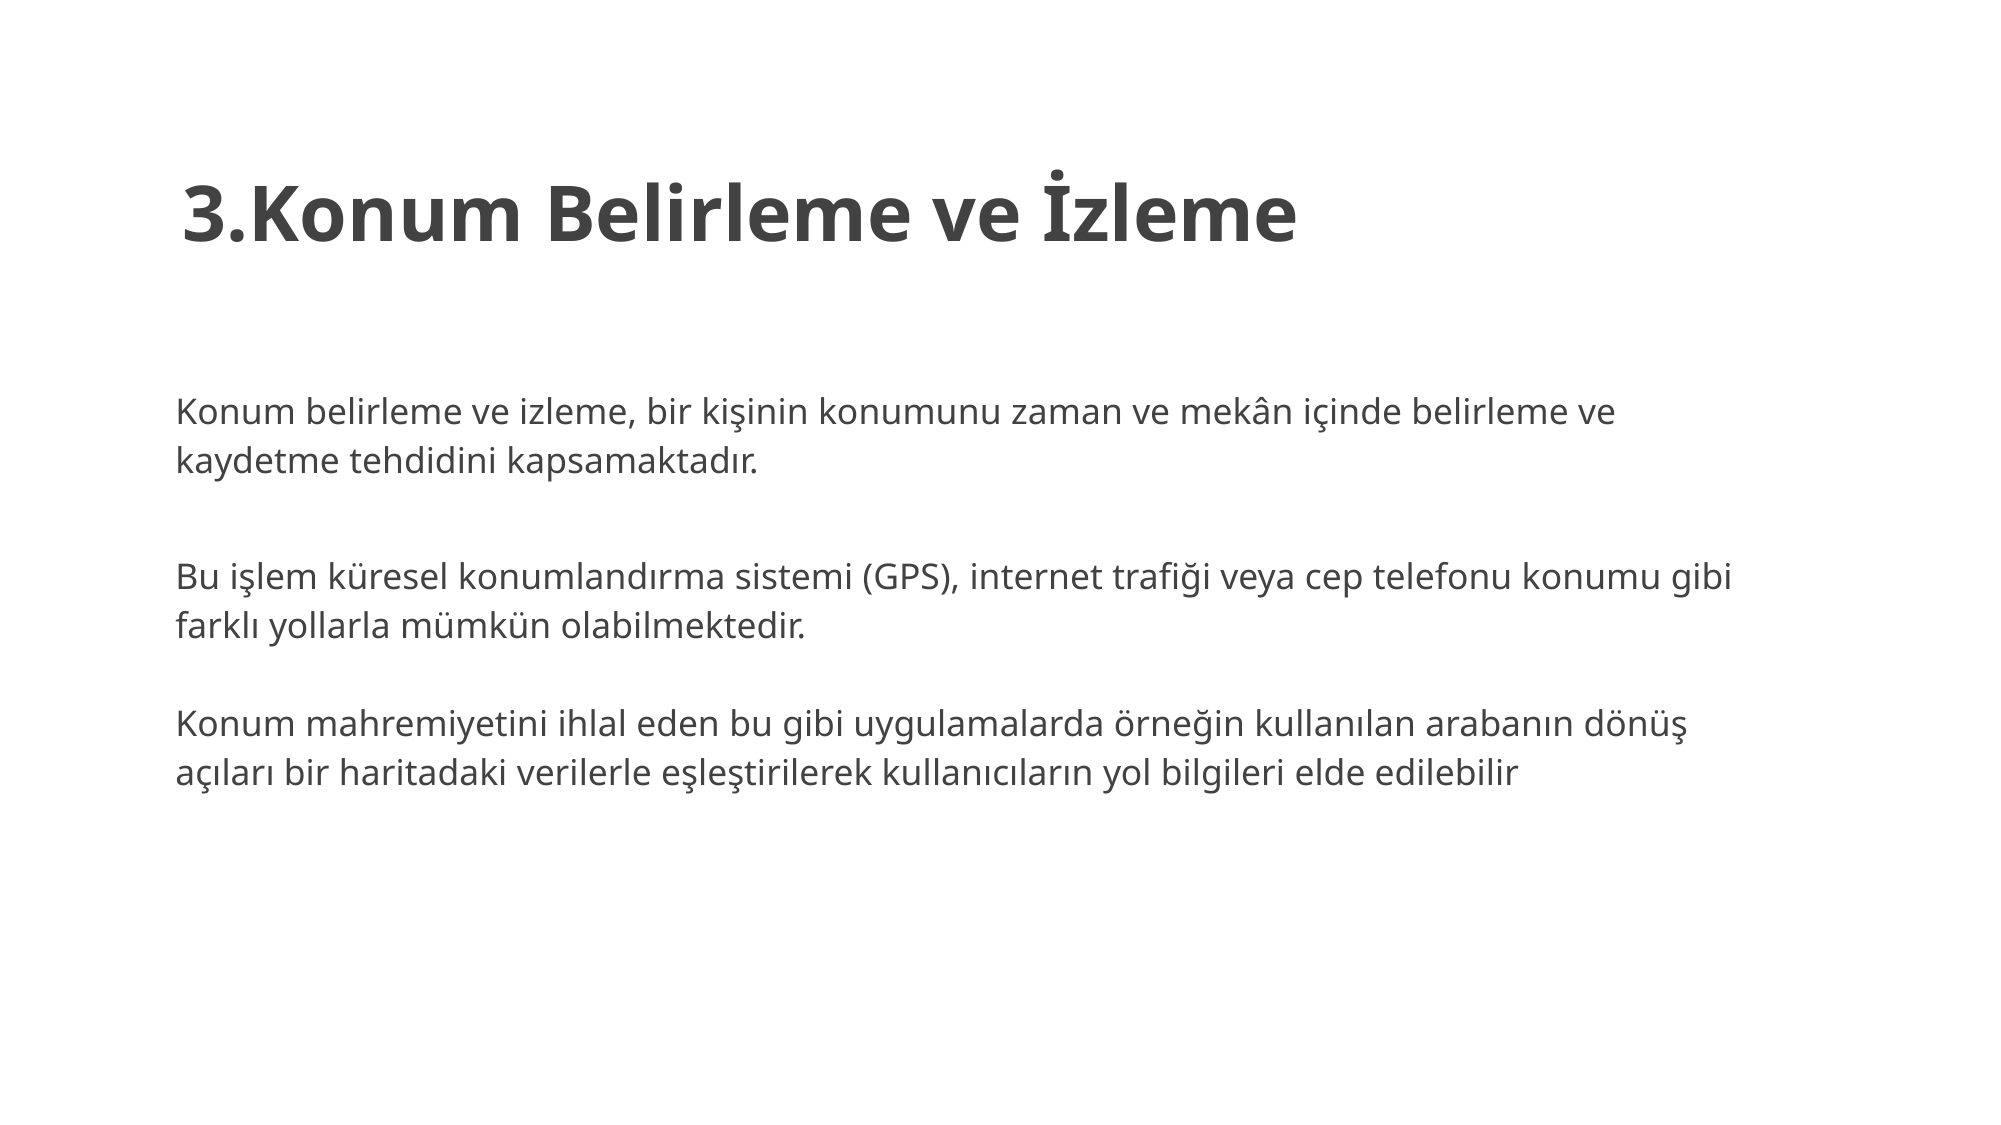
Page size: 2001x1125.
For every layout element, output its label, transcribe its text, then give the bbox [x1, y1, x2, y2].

list Konum belirleme ve izleme, bir kişinin konumunu zaman ve mekân içinde belirleme ve kaydetme tehdidini kapsamaktadır. Bu işlem küresel konumlandırma sistemi (GPS), internet trafiği veya cep telefonu konumu gibi farklı yollarla mümkün olabilmektedir. Konum mahremiyetini ihlal eden bu gibi uygulamalarda örneğin kullanılan arabanın dönüş açıları bir haritadaki verilerle eşleştirilerek kullanıcıların yol bilgileri elde edilebilir [168, 375, 1763, 1035]
title 3.Konum Belirleme ve İzleme [168, 96, 1763, 342]
